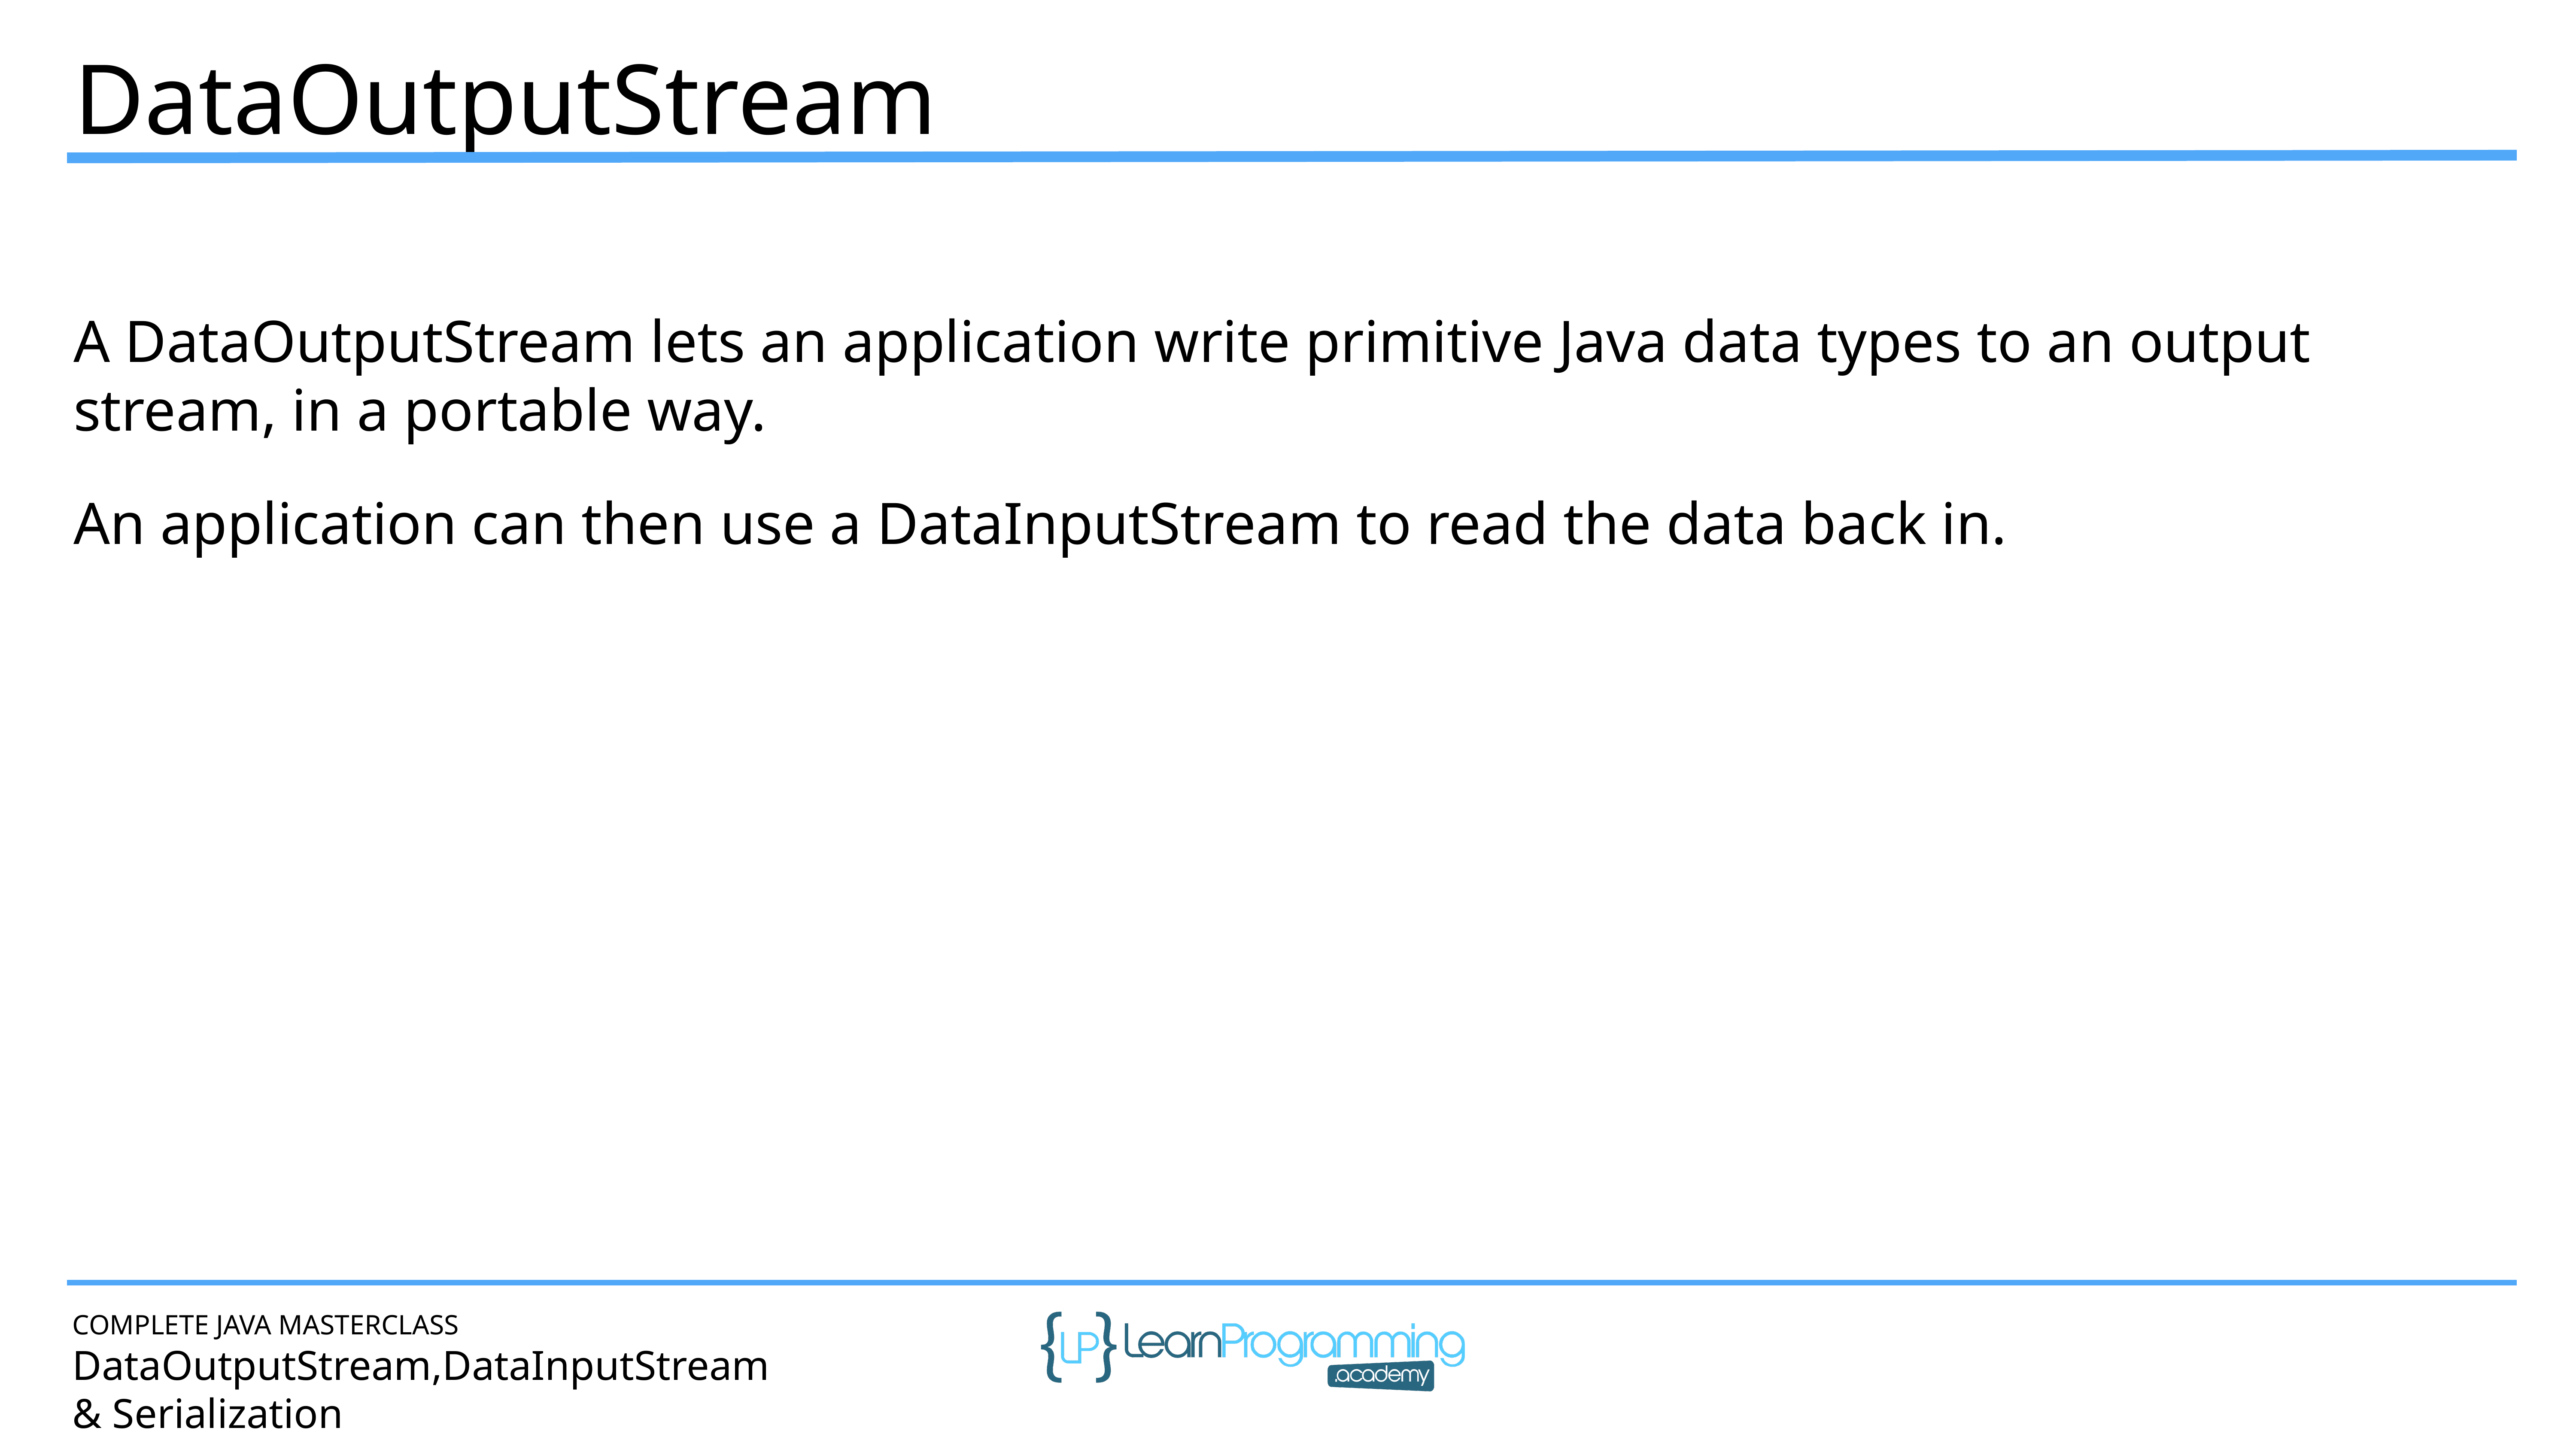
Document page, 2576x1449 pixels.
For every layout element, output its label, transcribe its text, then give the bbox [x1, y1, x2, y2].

text_box COMPLETE JAVA MASTERCLASS DataOutputStream,DataInputStream & Serialization [67, 1302, 1195, 1442]
text_box DataOutputStream [68, 32, 942, 159]
text_box A DataOutputStream lets an application write primitive Java data types to an output stream, in a portable way. An application can then use a DataInputStream to read the data back in. [67, 301, 2517, 1139]
picture [1032, 1302, 1477, 1400]
